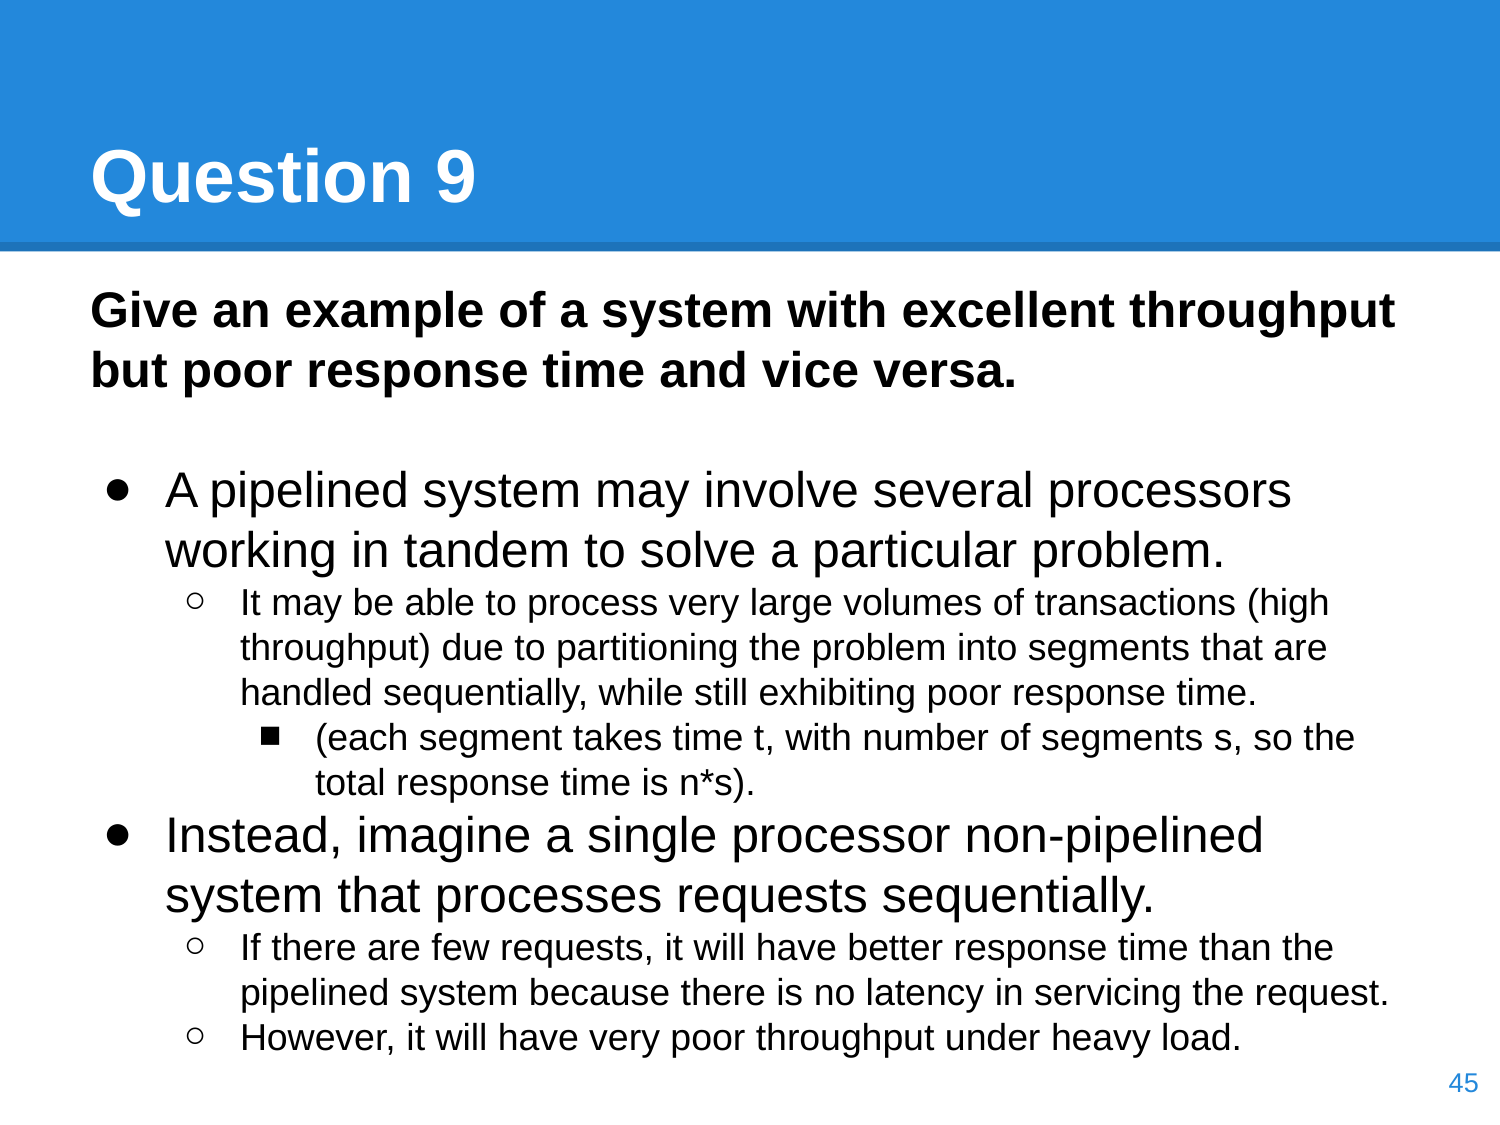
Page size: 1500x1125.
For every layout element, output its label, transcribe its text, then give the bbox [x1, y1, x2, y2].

title Question 9 [75, 45, 1425, 233]
slide_number ‹#› [1403, 1038, 1494, 1125]
list Give an example of a system with excellent throughput but poor response time and vice versa. A pipelined system may involve several processors working in tandem to solve a particular problem. It may be able to process very large volumes of transactions (high throughput) due to partitioning the problem into segments that are handled sequentially, while still exhibiting poor response time. (each segment takes time t, with number of segments s, so the total response time is n*s). Instead, imagine a single processor non-pipelined system that processes requests sequentially. If there are few requests, it will have better response time than the pipelined system because there is no latency in servicing the request. However, it will have very poor throughput under heavy load. [75, 262, 1425, 1078]
